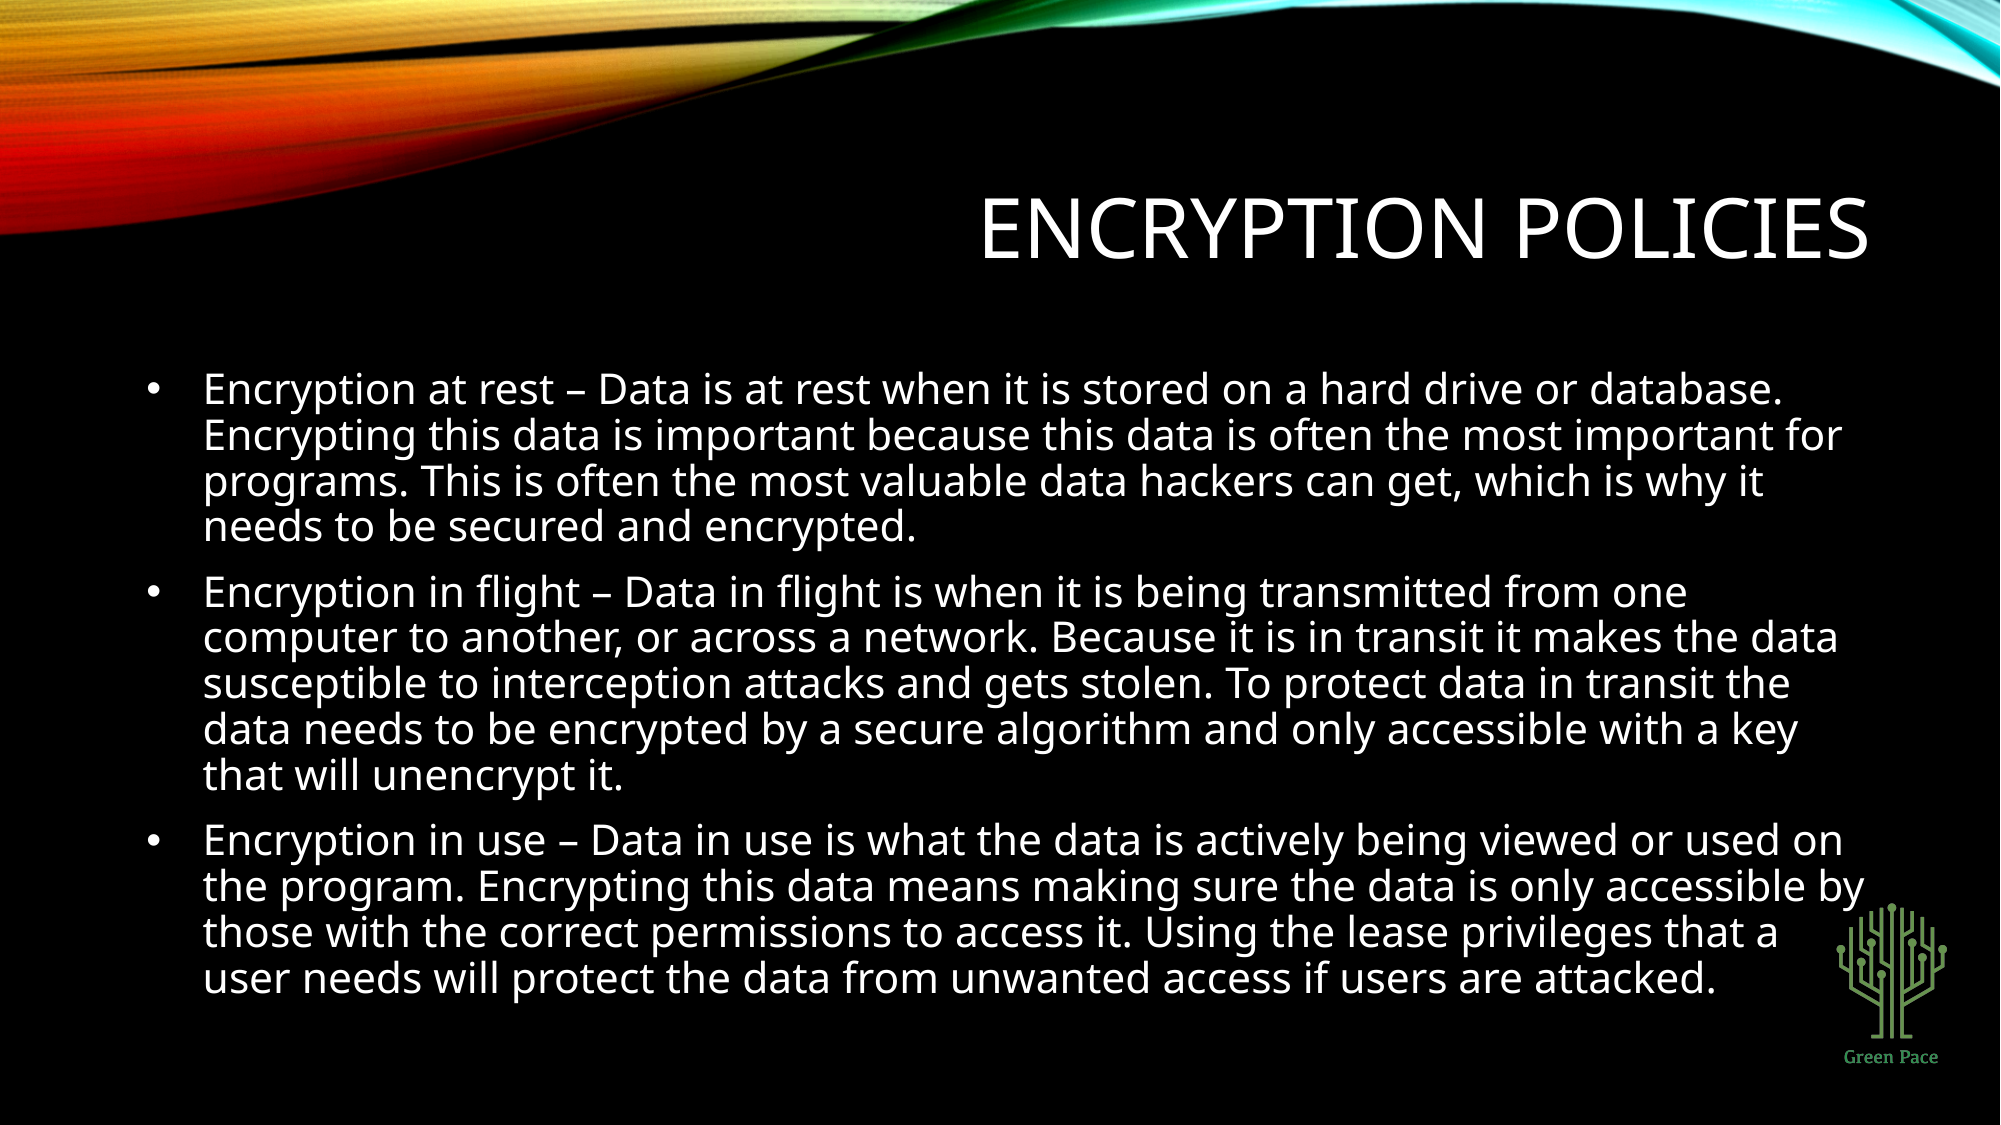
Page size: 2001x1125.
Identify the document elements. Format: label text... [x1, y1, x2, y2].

picture [1817, 892, 1964, 1082]
picture [0, 0, 2000, 237]
title ENCRYPTION POLICIES [474, 125, 1888, 338]
list Encryption at rest – Data is at rest when it is stored on a hard drive or database. Encrypting this data is important because this data is often the most important for programs. This is often the most valuable data hackers can get, which is why it needs to be secured and encrypted. Encryption in flight – Data in flight is when it is being transmitted from one computer to another, or across a network. Because it is in transit it makes the data susceptible to interception attacks and gets stolen. To protect data in transit the data needs to be encrypted by a secure algorithm and only accessible with a key that will unencrypt it. Encryption in use – Data in use is what the data is actively being viewed or used on the program. Encrypting this data means making sure the data is only accessible by those with the correct permissions to access it. Using the lease privileges that a user needs will protect the data from unwanted access if users are attacked. [112, 360, 1888, 1021]
